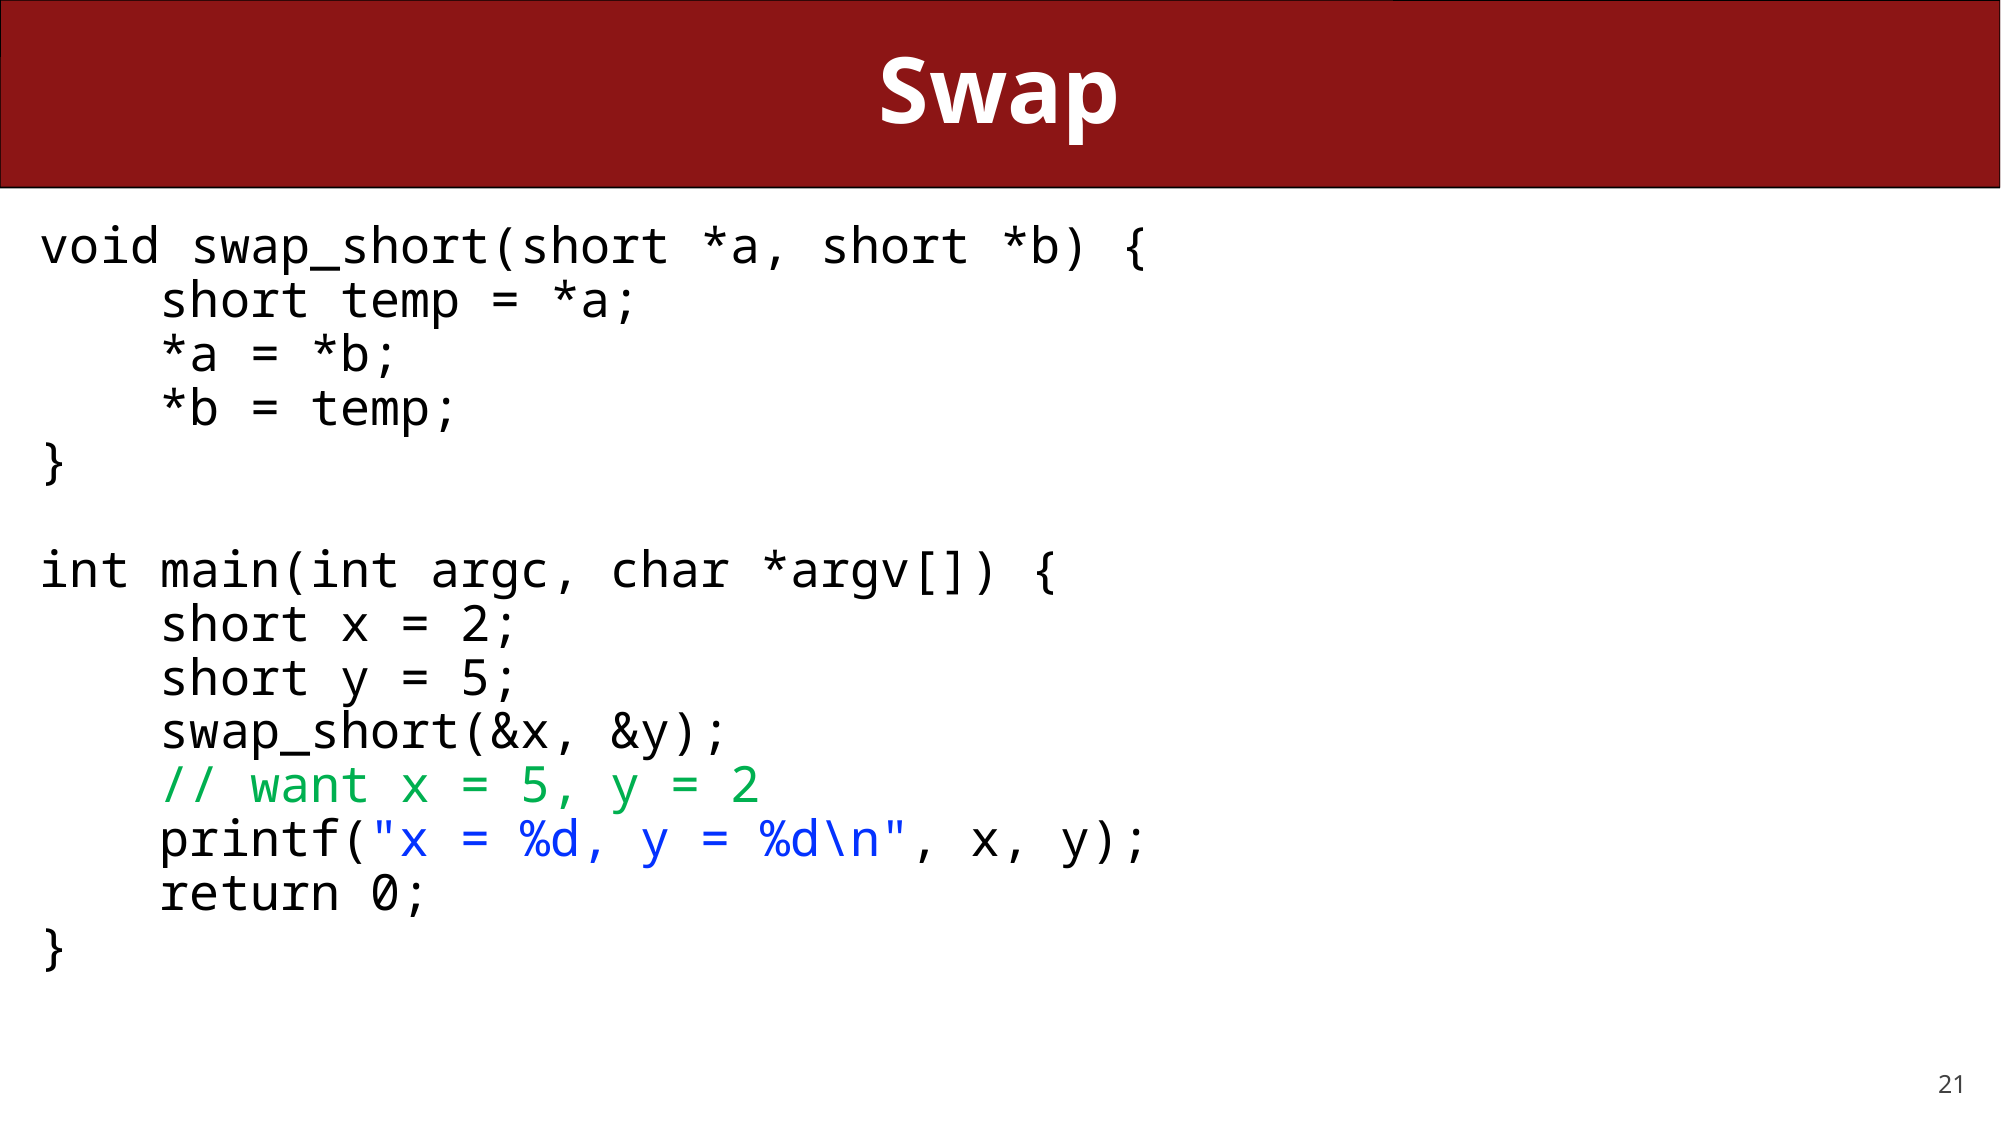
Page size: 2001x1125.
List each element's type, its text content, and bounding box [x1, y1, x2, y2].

title Swap [75, 0, 1925, 188]
list void swap_short(short *a, short *b) { short temp = *a; *a = *b; *b = temp; } int main(int argc, char *argv[]) { short x = 2; short y = 5; swap_short(&x, &y); // want x = 5, y = 2 printf("x = %d, y = %d\n", x, y); return 0; } [24, 212, 1440, 1125]
